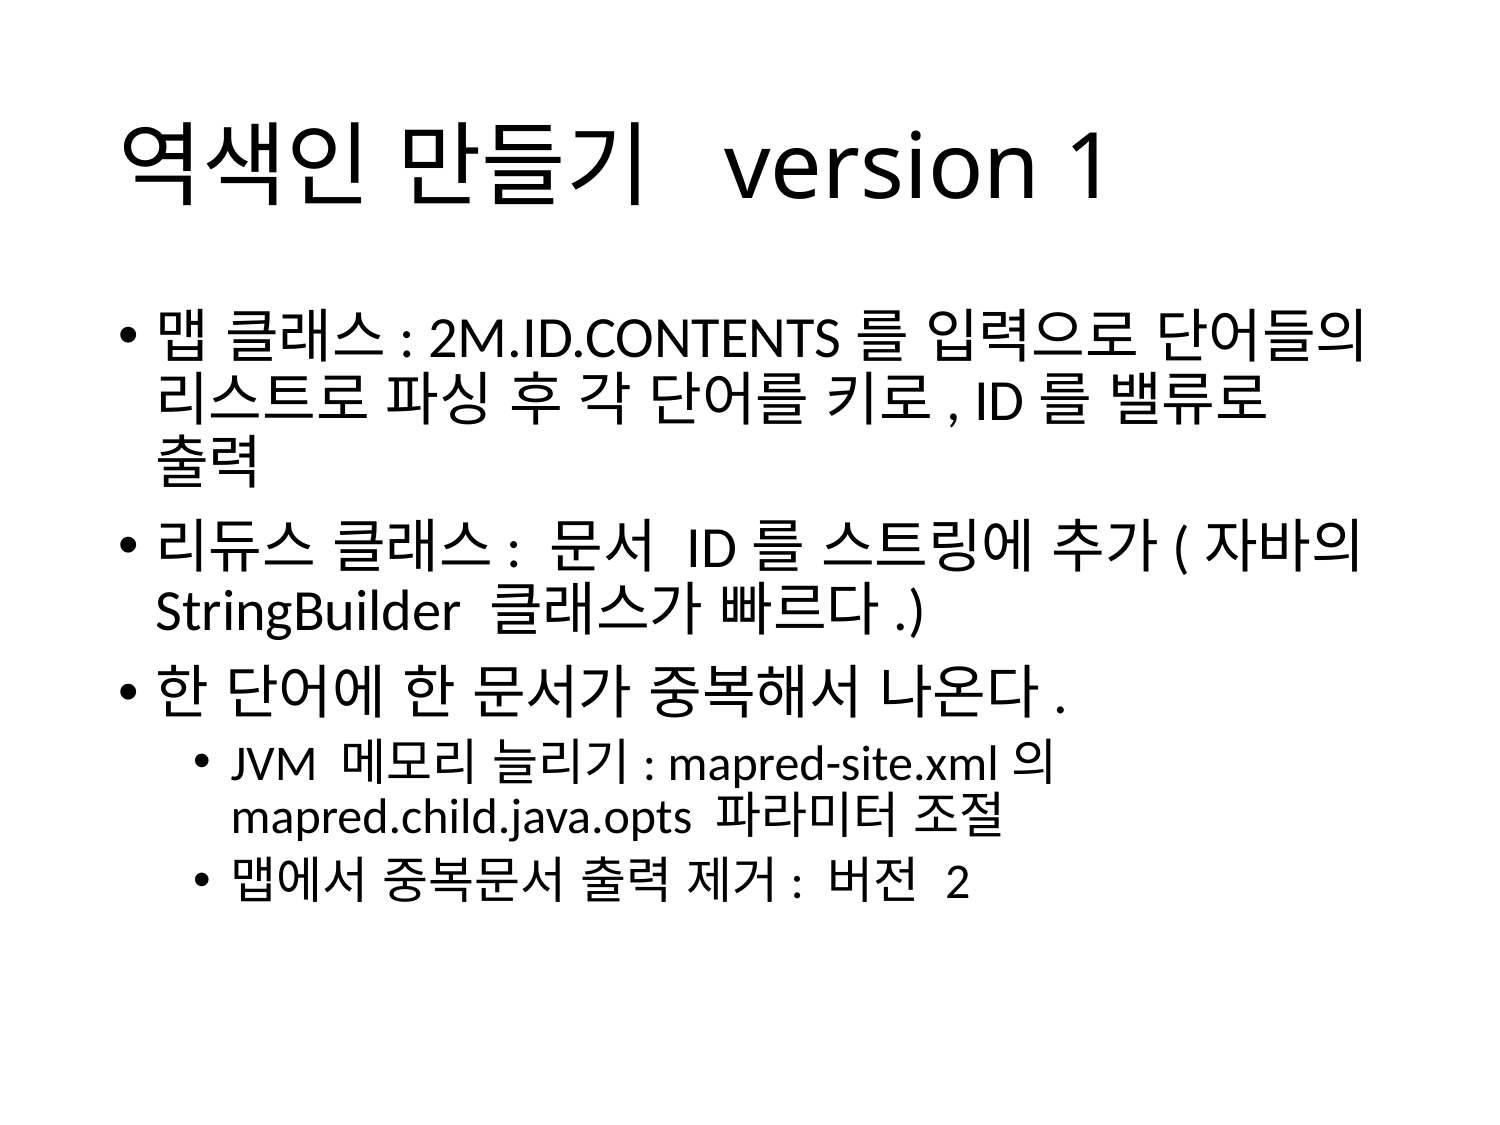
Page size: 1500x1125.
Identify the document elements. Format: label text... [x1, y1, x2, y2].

title 역색인 만들기 version 1 [103, 59, 1397, 278]
list 맵 클래스: 2M.ID.CONTENTS를 입력으로 단어들의 리스트로 파싱 후 각 단어를 키로, ID를 밸류로 출력 리듀스 클래스: 문서 ID를 스트링에 추가(자바의 StringBuilder 클래스가 빠르다.) 한 단어에 한 문서가 중복해서 나온다. JVM 메모리 늘리기: mapred-site.xml의 mapred.child.java.opts 파라미터 조절 맵에서 중복문서 출력 제거: 버전 2 [103, 299, 1397, 1014]
